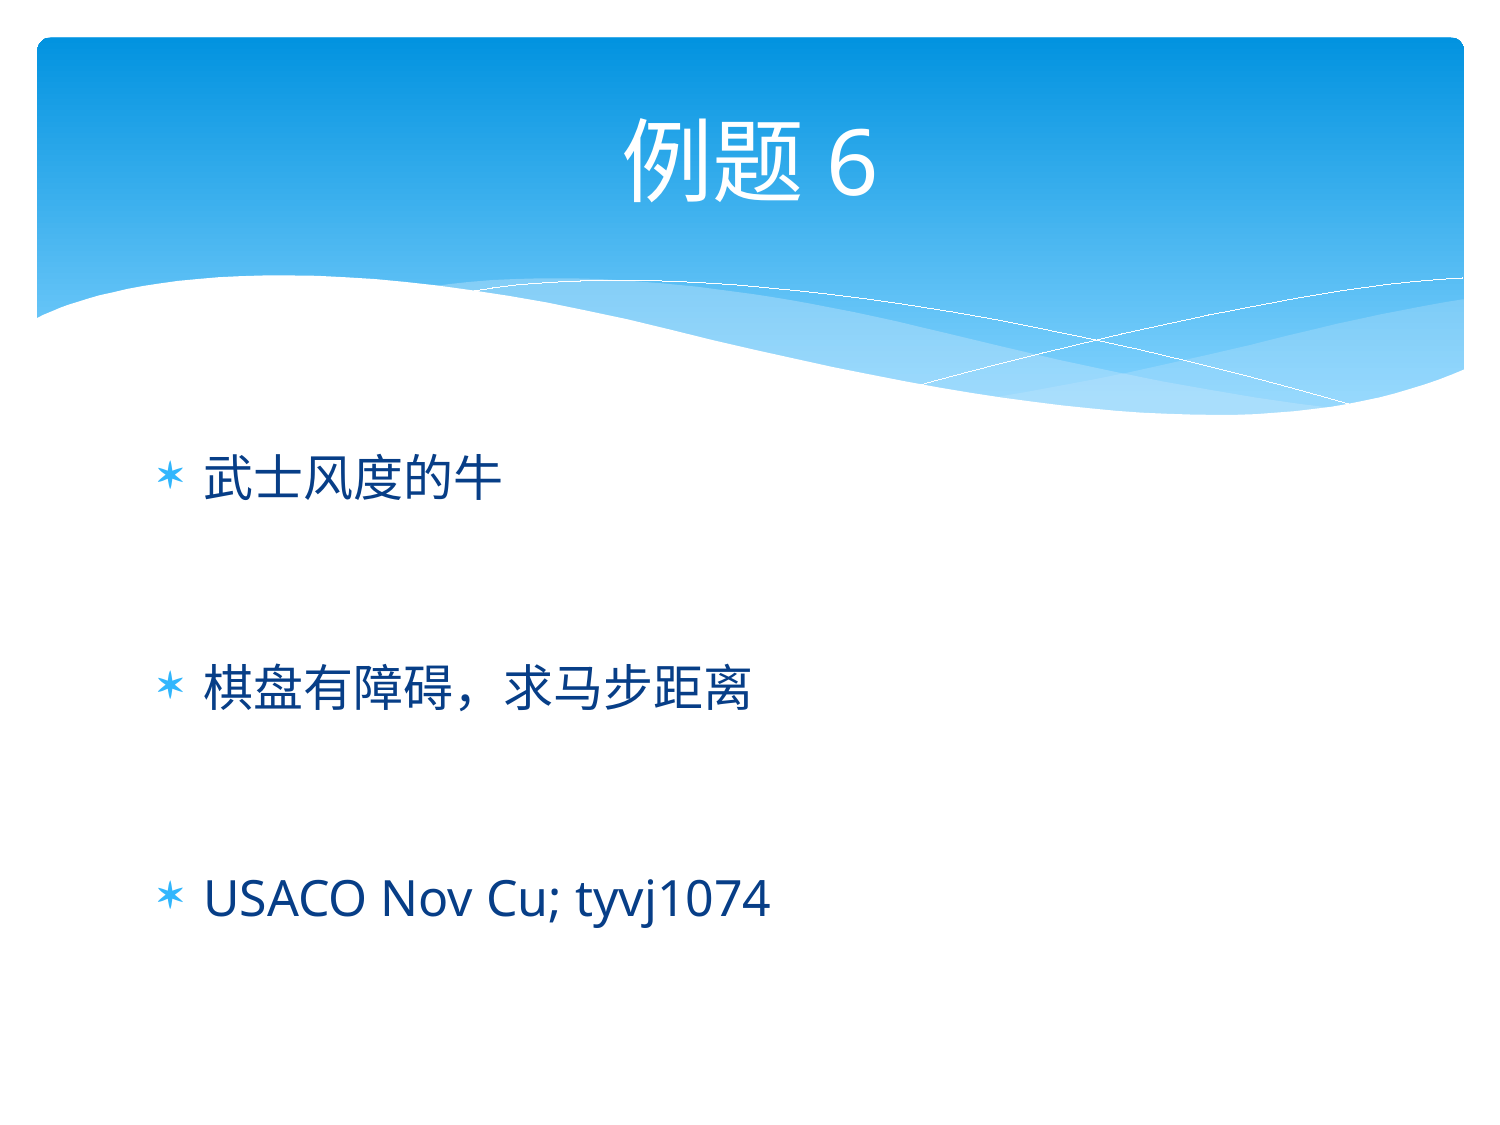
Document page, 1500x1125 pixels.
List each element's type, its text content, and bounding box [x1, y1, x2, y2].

title 例题6 [75, 55, 1425, 261]
list 武士风度的牛 棋盘有障碍，求马步距离 USACO Nov Cu; tyvj1074 [143, 438, 1359, 1035]
